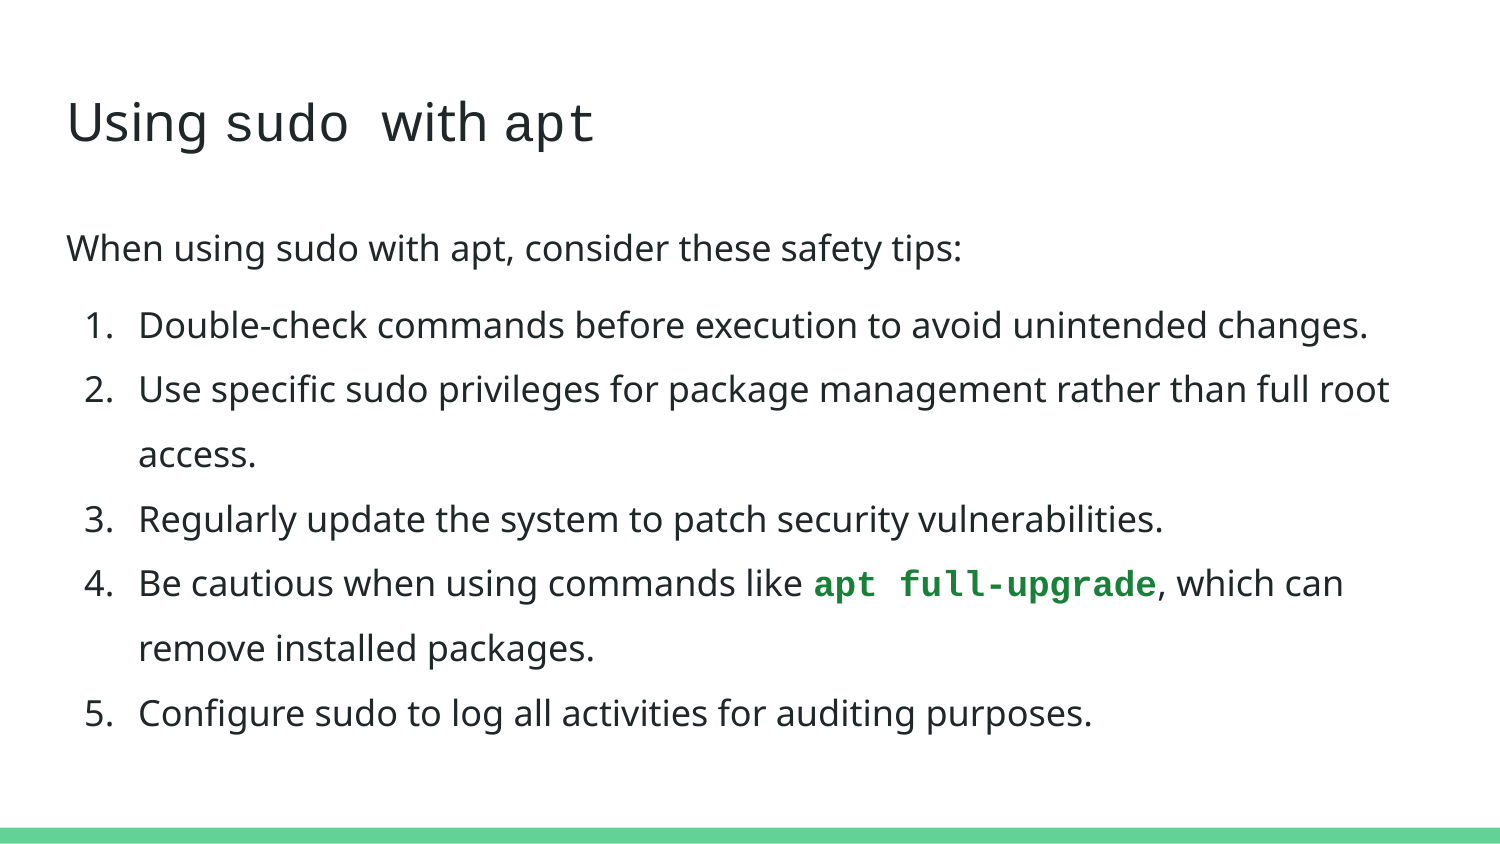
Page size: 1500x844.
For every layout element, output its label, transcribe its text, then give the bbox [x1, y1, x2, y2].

title Using sudo with apt [51, 72, 1449, 167]
list When using sudo with apt, consider these safety tips: Double-check commands before execution to avoid unintended changes. Use specific sudo privileges for package management rather than full root access. Regularly update the system to patch security vulnerabilities. Be cautious when using commands like apt full-upgrade, which can remove installed packages. Configure sudo to log all activities for auditing purposes. [51, 189, 1449, 750]
